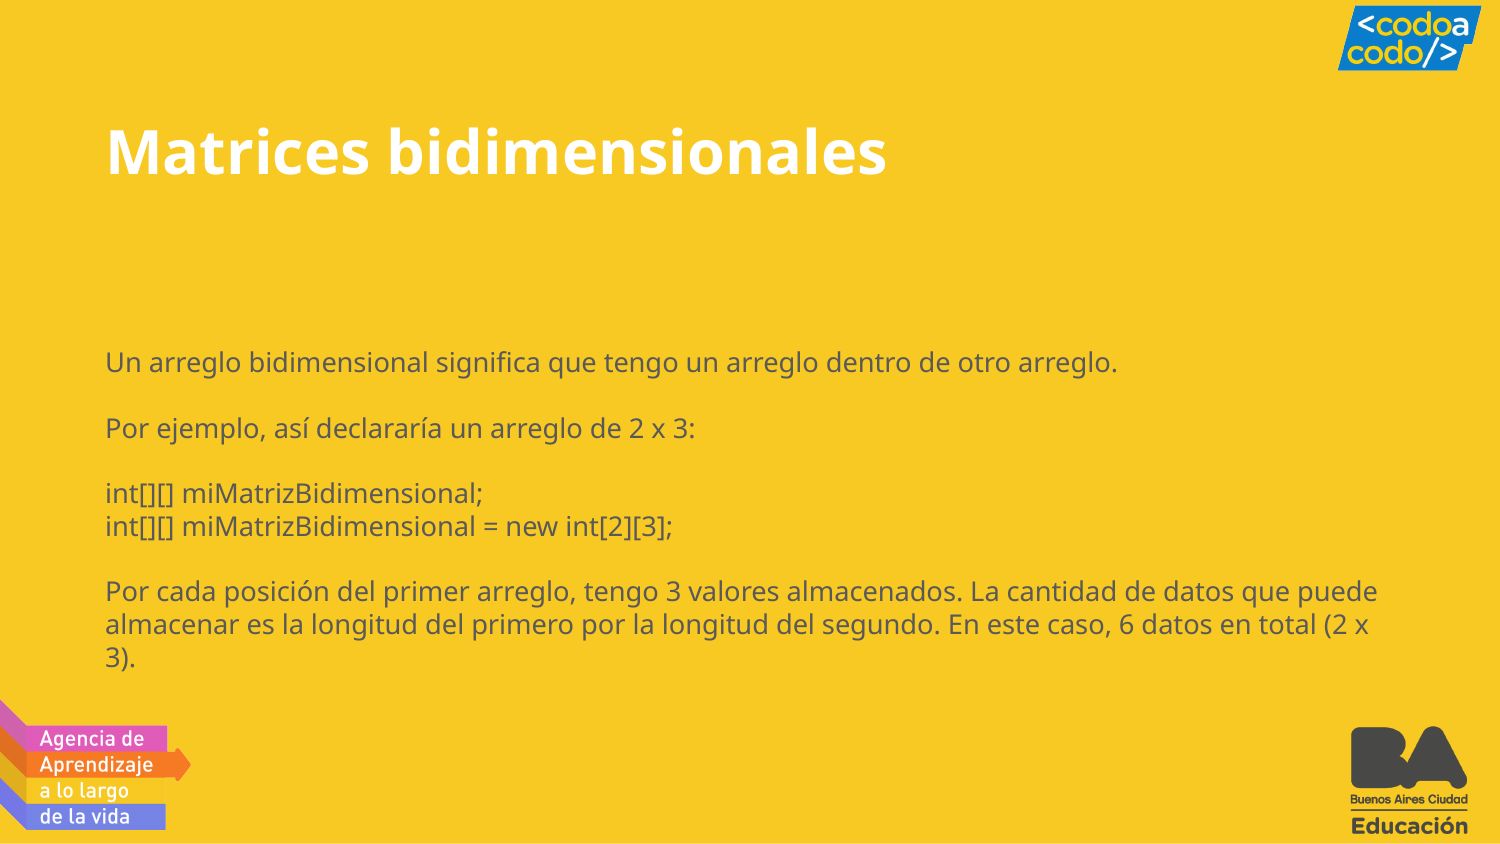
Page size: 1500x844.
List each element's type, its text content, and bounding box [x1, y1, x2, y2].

title Matrices bidimensionales [90, 98, 1410, 203]
picture [1337, 5, 1482, 71]
subtitle Un arreglo bidimensional significa que tengo un arreglo dentro de otro arreglo. Por ejemplo, así declararía un arreglo de 2 x 3: int[][] miMatrizBidimensional; int[][] miMatrizBidimensional = new int[2][3]; Por cada posición del primer arreglo, tengo 3 valores almacenados. La cantidad de datos que puede almacenar es la longitud del primero por la longitud del segundo. En este caso, 6 datos en total (2 x 3). [90, 330, 1410, 688]
picture [1297, 668, 1500, 844]
picture [0, 699, 191, 830]
